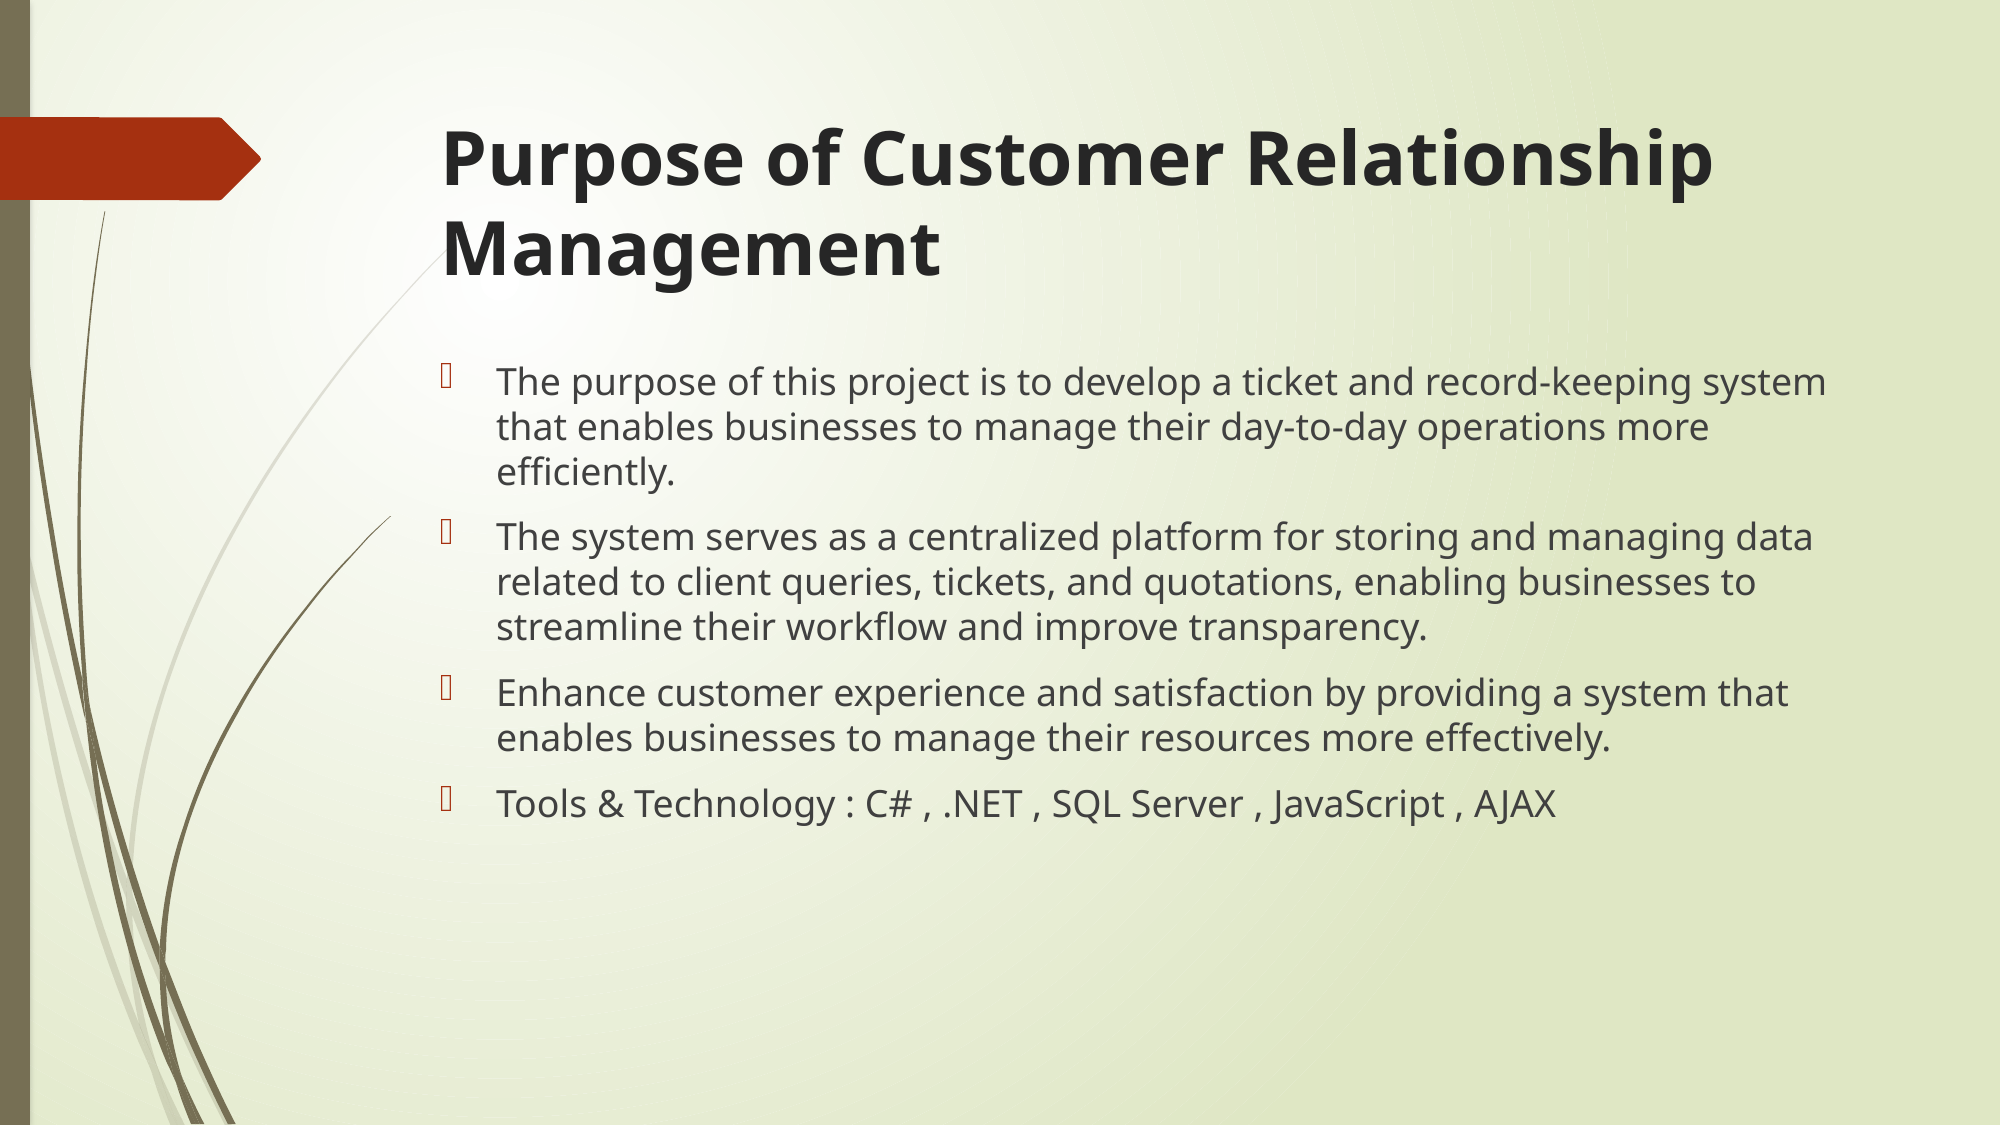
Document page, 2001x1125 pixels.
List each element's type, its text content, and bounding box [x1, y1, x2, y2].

list The purpose of this project is to develop a ticket and record-keeping system that enables businesses to manage their day-to-day operations more efficiently. The system serves as a centralized platform for storing and managing data related to client queries, tickets, and quotations, enabling businesses to streamline their workflow and improve transparency. Enhance customer experience and satisfaction by providing a system that enables businesses to manage their resources more effectively. Tools & Technology : C# , .NET , SQL Server , JavaScript , AJAX [424, 350, 1888, 970]
title Purpose of Customer Relationship Management [425, 102, 1888, 313]
